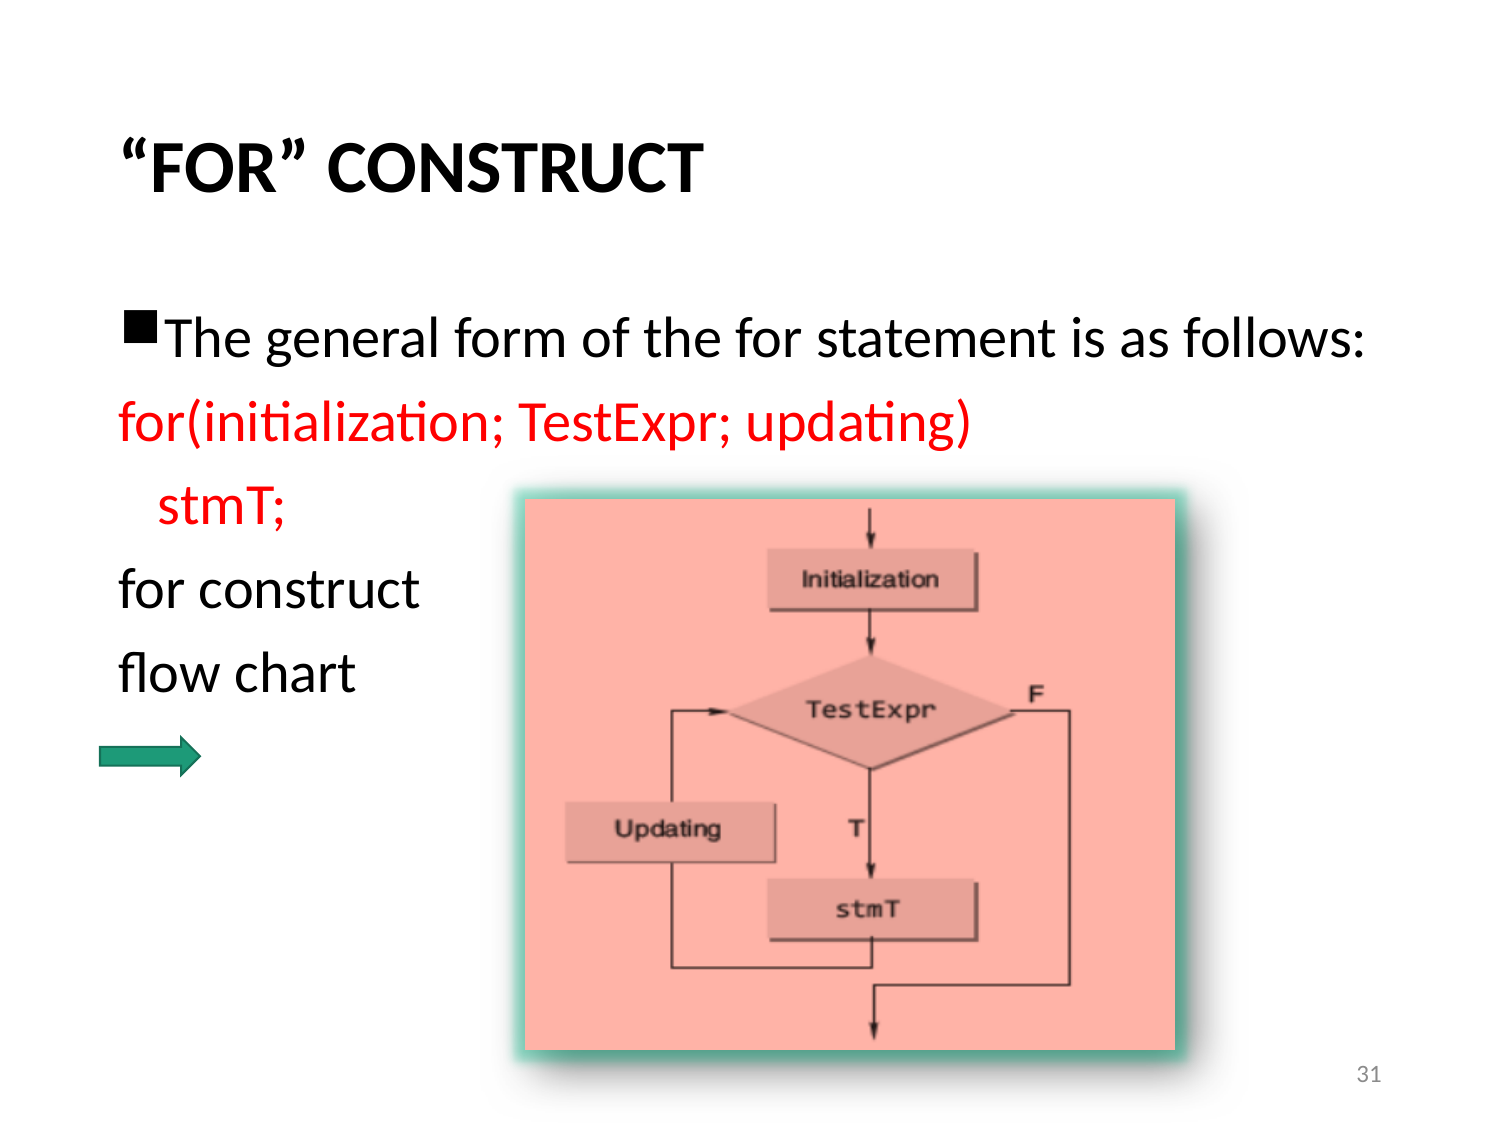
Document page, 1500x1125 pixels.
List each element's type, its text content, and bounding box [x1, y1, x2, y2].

text_box [98, 734, 202, 778]
list The general form of the for statement is as follows: for(initialization; TestExpr; updating) stmT; for construct flow chart [103, 299, 1397, 1014]
title “FOR” CONSTRUCT [103, 59, 1397, 278]
slide_number 31 [1160, 1042, 1397, 1103]
picture [524, 499, 1175, 1050]
